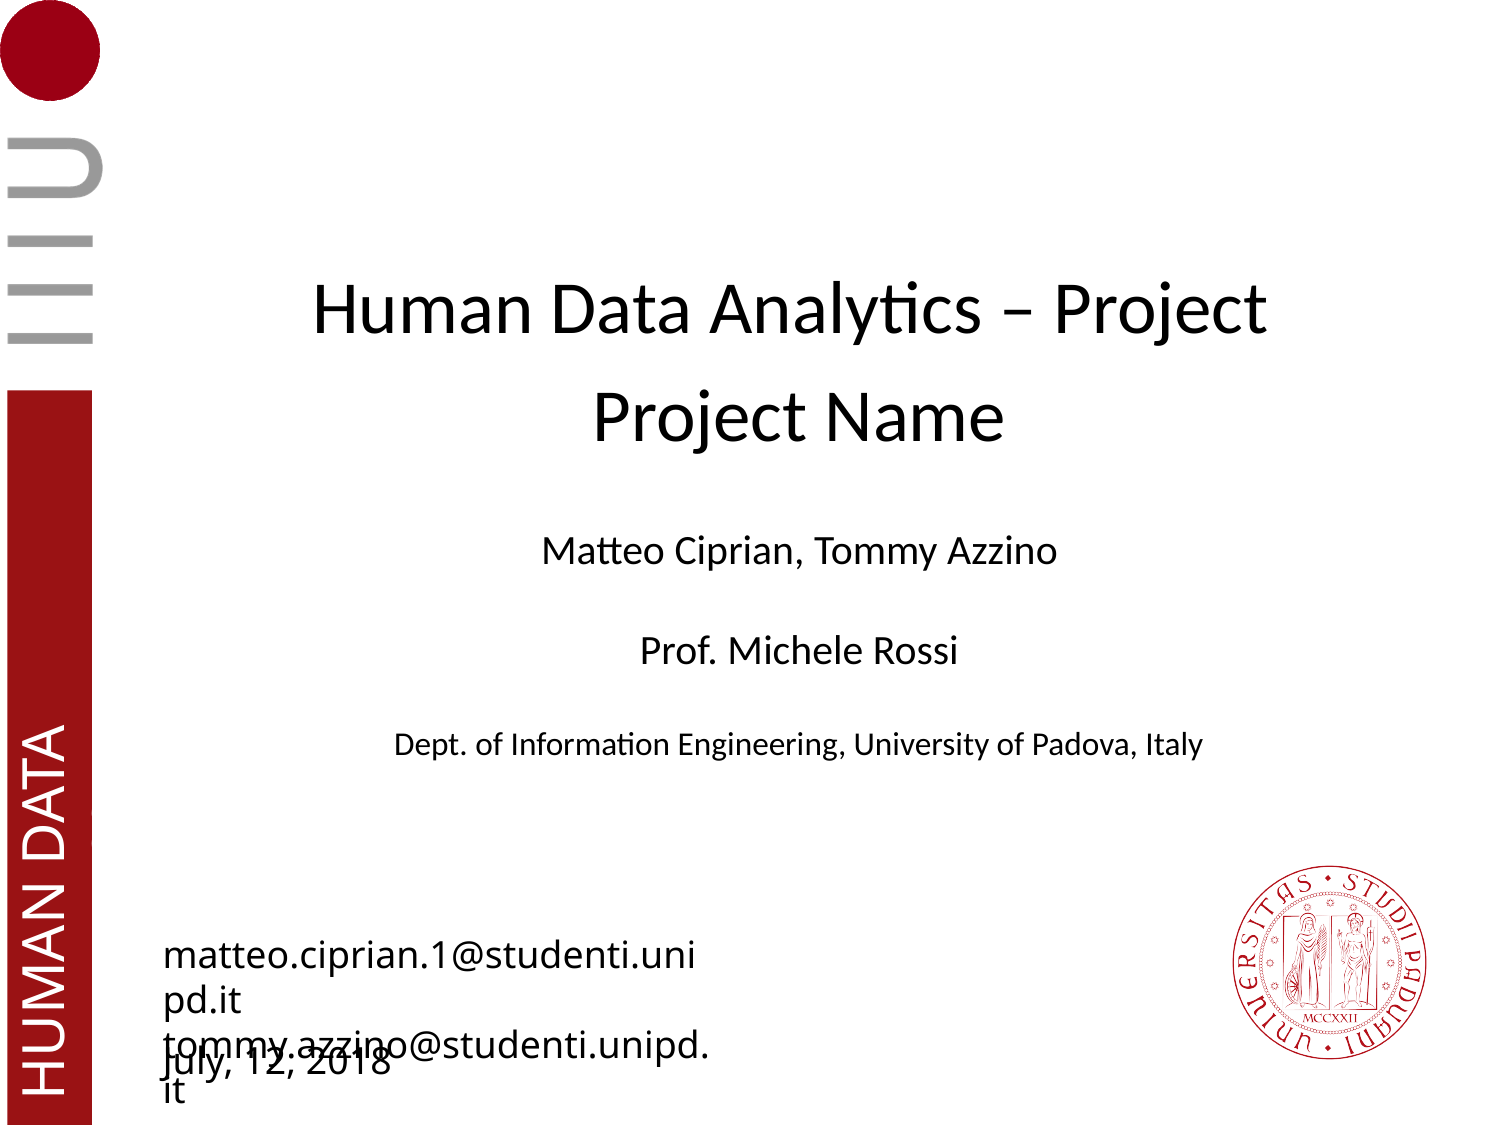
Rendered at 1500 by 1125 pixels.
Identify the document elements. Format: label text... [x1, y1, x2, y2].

text_box matteo.ciprian.1@studenti.unipd.it tommy.azzino@studenti.unipd.it [147, 923, 726, 1119]
subtitle Matteo Ciprian, Tommy Azzino Prof. Michele Rossi Dept. of Information Engineering, University of Padova, Italy [171, 484, 1428, 801]
title Human Data Analytics – Project Project Name [98, 186, 1500, 465]
picture [0, 0, 103, 344]
picture [1231, 863, 1428, 1061]
